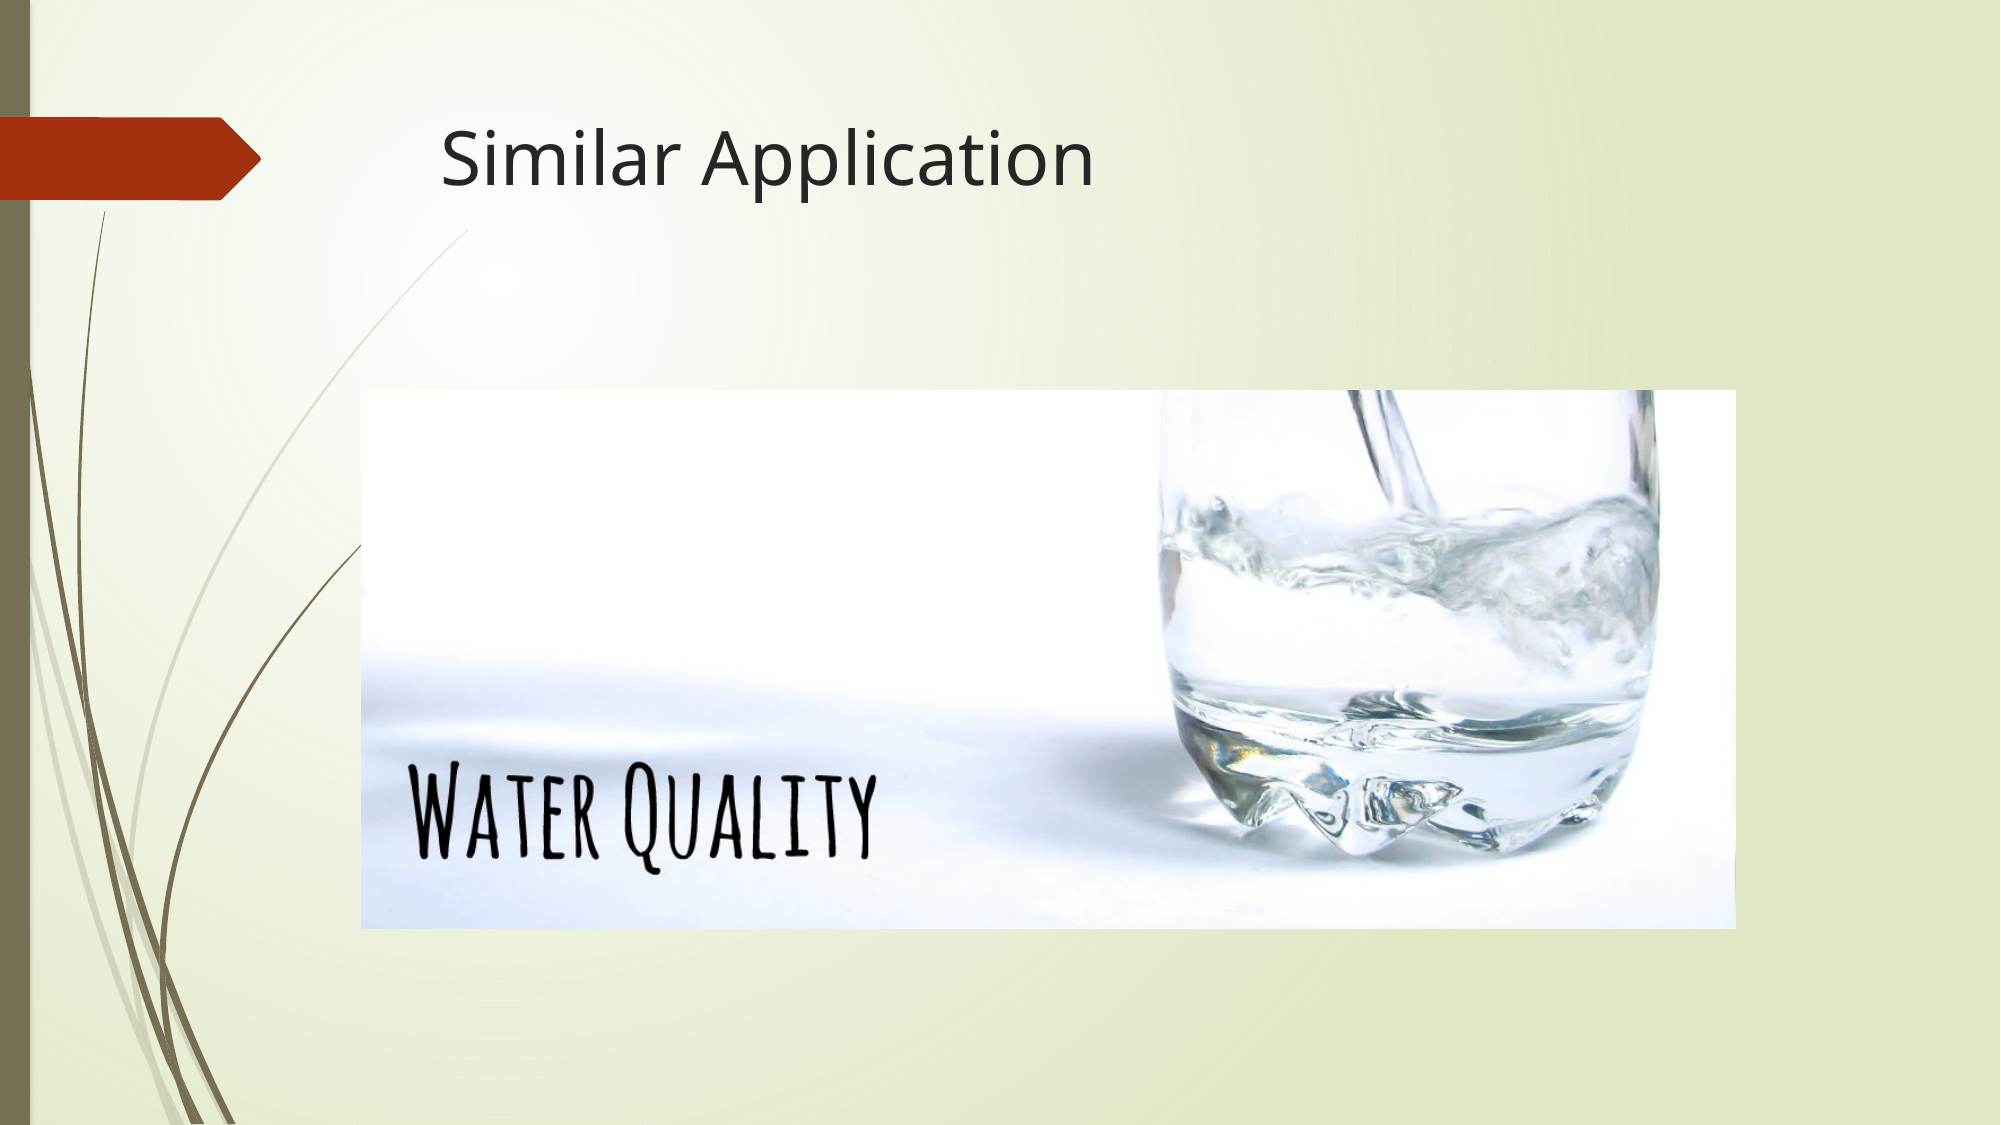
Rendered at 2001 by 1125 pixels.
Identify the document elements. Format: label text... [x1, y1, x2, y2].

picture [361, 390, 1736, 930]
title Similar Application [425, 102, 1888, 313]
